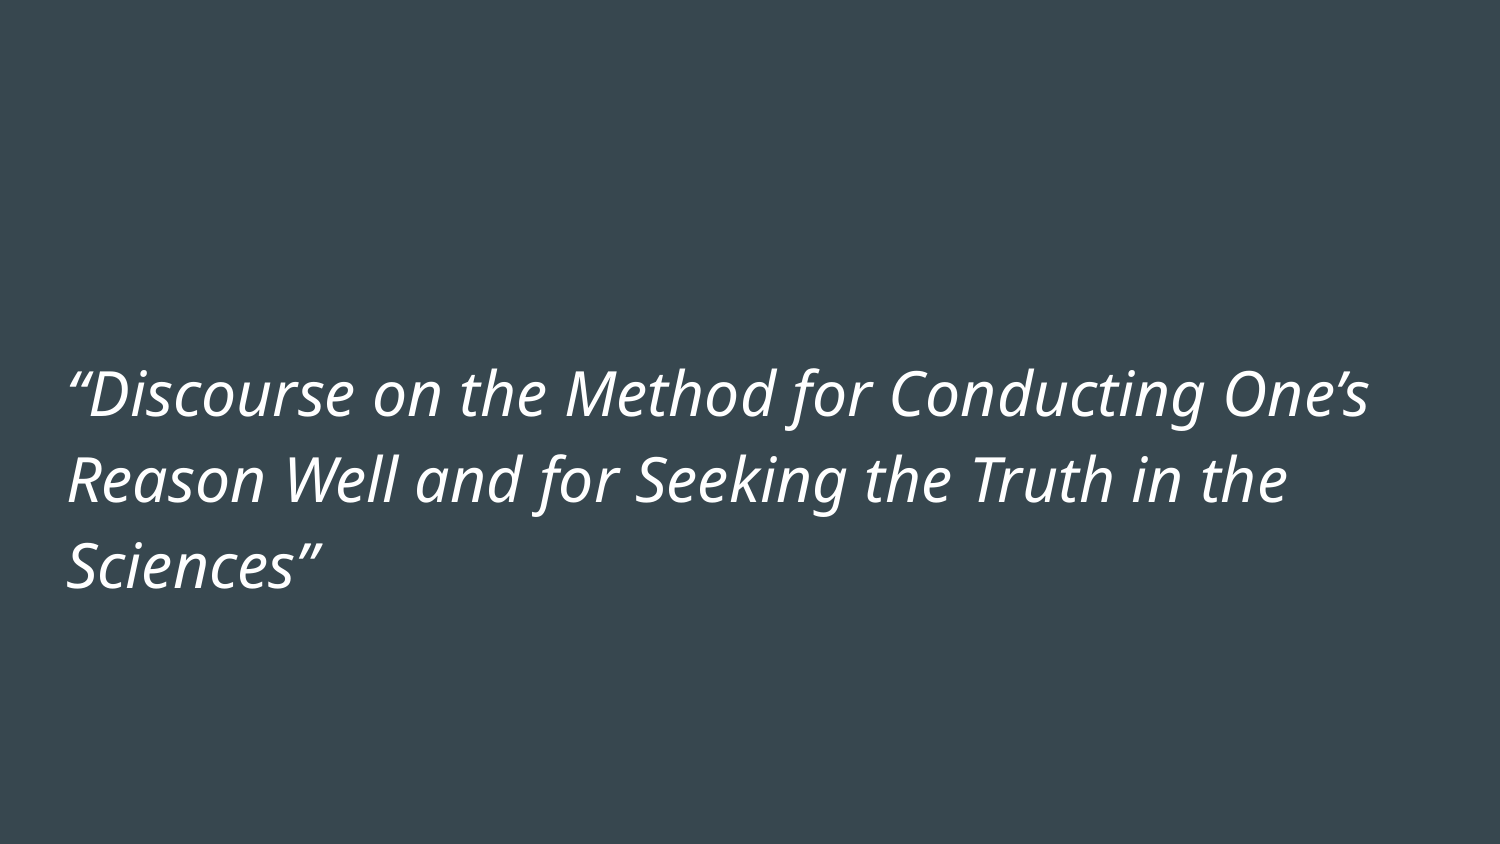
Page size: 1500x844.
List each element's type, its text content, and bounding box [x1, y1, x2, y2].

title “Discourse on the Method for Conducting One’s Reason Well and for Seeking the Truth in the Sciences” [51, 327, 1449, 422]
